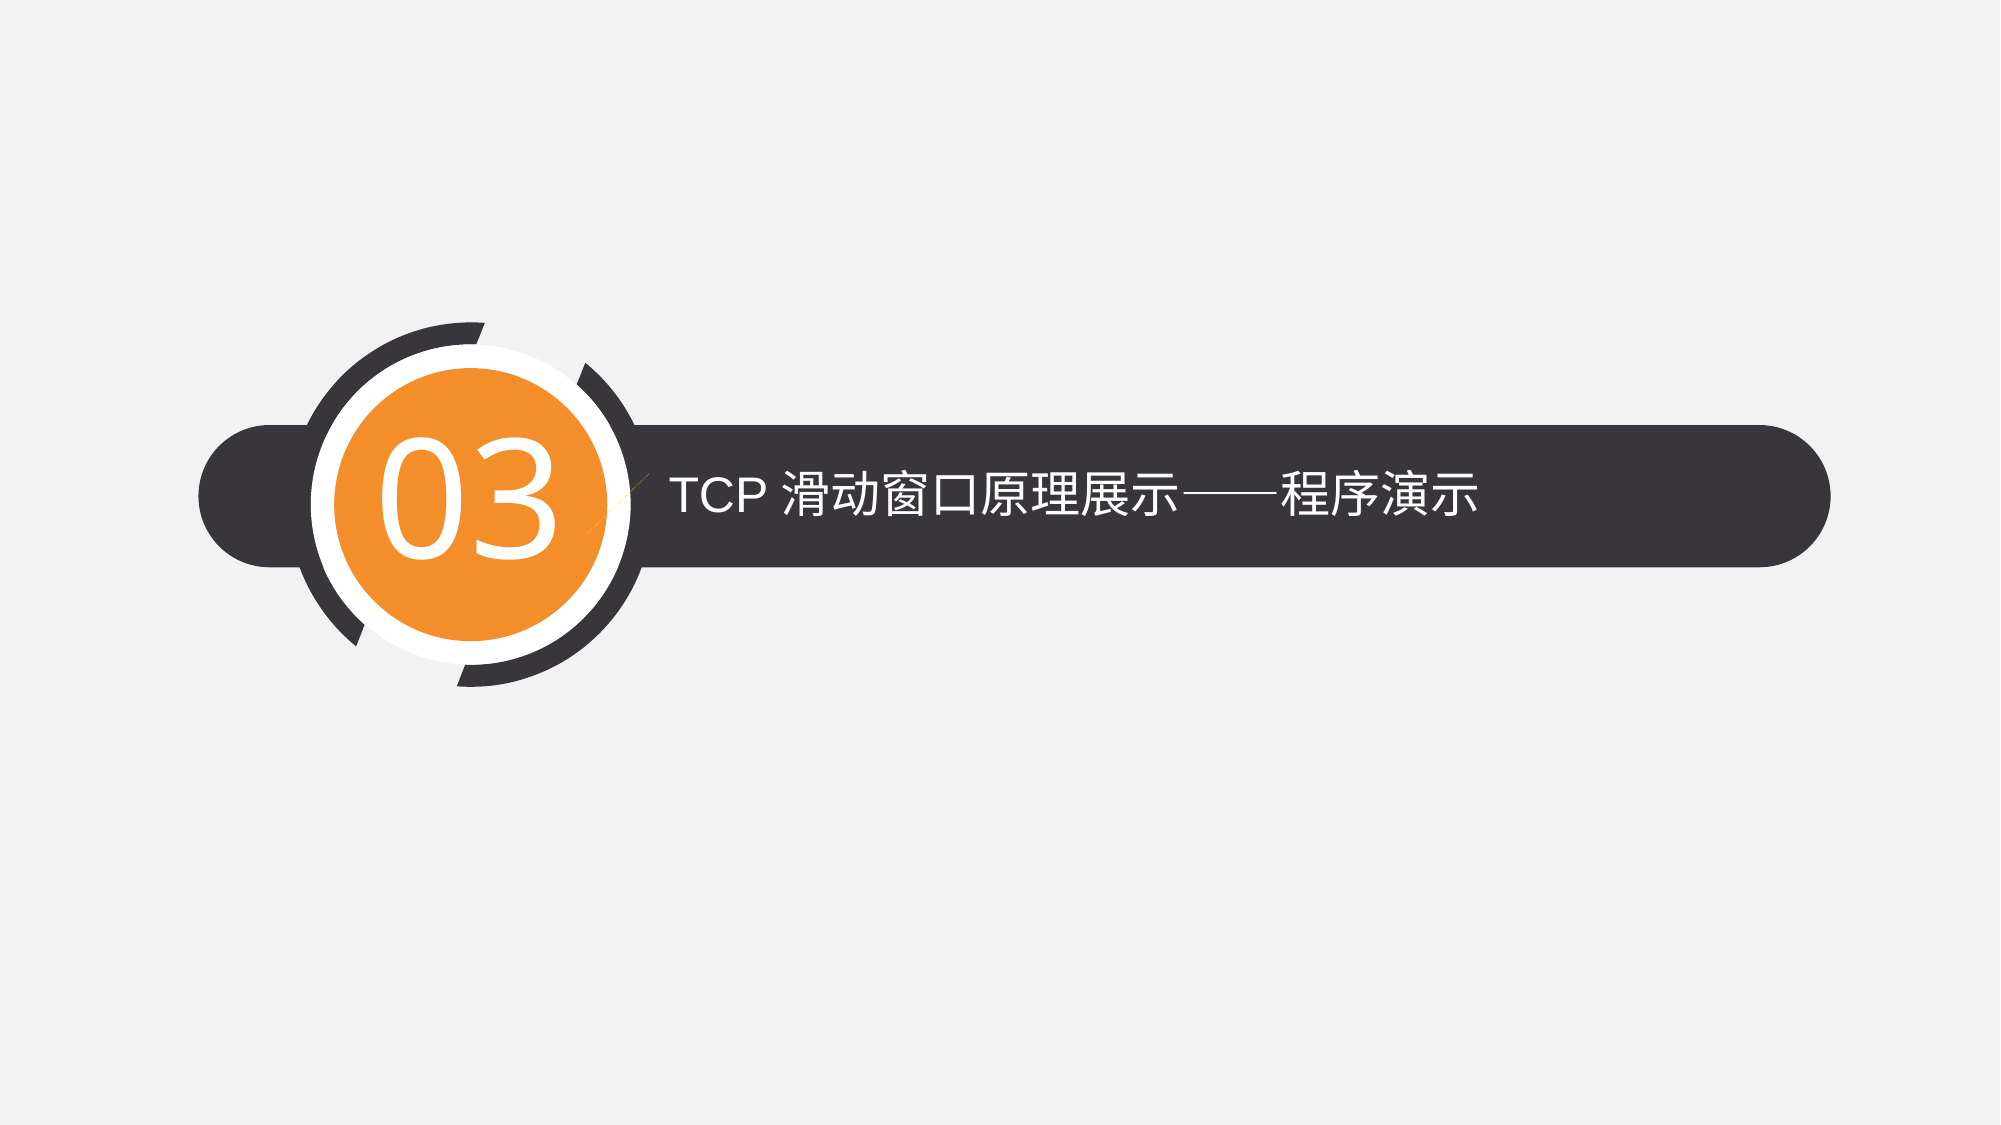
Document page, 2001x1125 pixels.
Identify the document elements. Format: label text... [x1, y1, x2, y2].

list 03 [358, 383, 581, 626]
title TCP滑动窗口原理展示——程序演示 [653, 460, 1636, 532]
